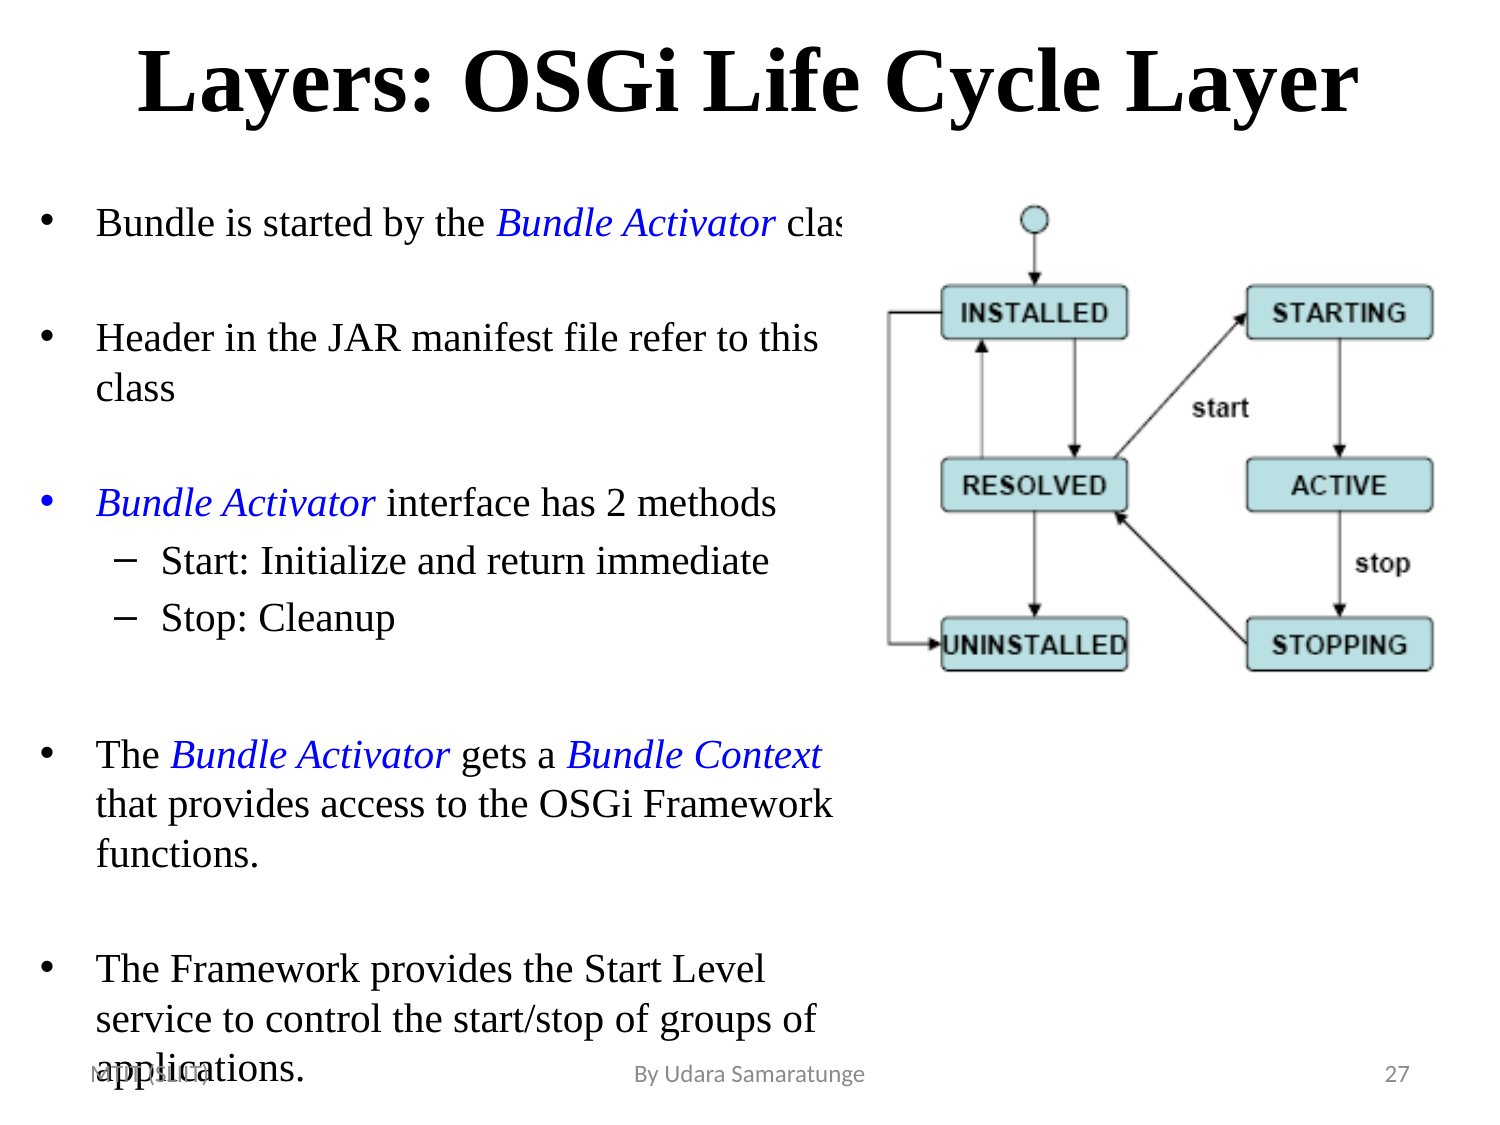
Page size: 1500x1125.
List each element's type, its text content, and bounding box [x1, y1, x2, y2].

title Layers: OSGi Life Cycle Layer [75, 12, 1425, 138]
footer By Udara Samaratunge [512, 1042, 988, 1103]
slide_number MTIT (SLIIT) [75, 1042, 425, 1103]
picture [841, 187, 1443, 683]
list Bundle is started by the Bundle Activator class Header in the JAR manifest file refer to this class Bundle Activator interface has 2 methods Start: Initialize and return immediate Stop: Cleanup The Bundle Activator gets a Bundle Context that provides access to the OSGi Framework functions. The Framework provides the Start Level service to control the start/stop of groups of applications. [24, 187, 888, 1113]
slide_number 27 [1074, 1042, 1425, 1103]
